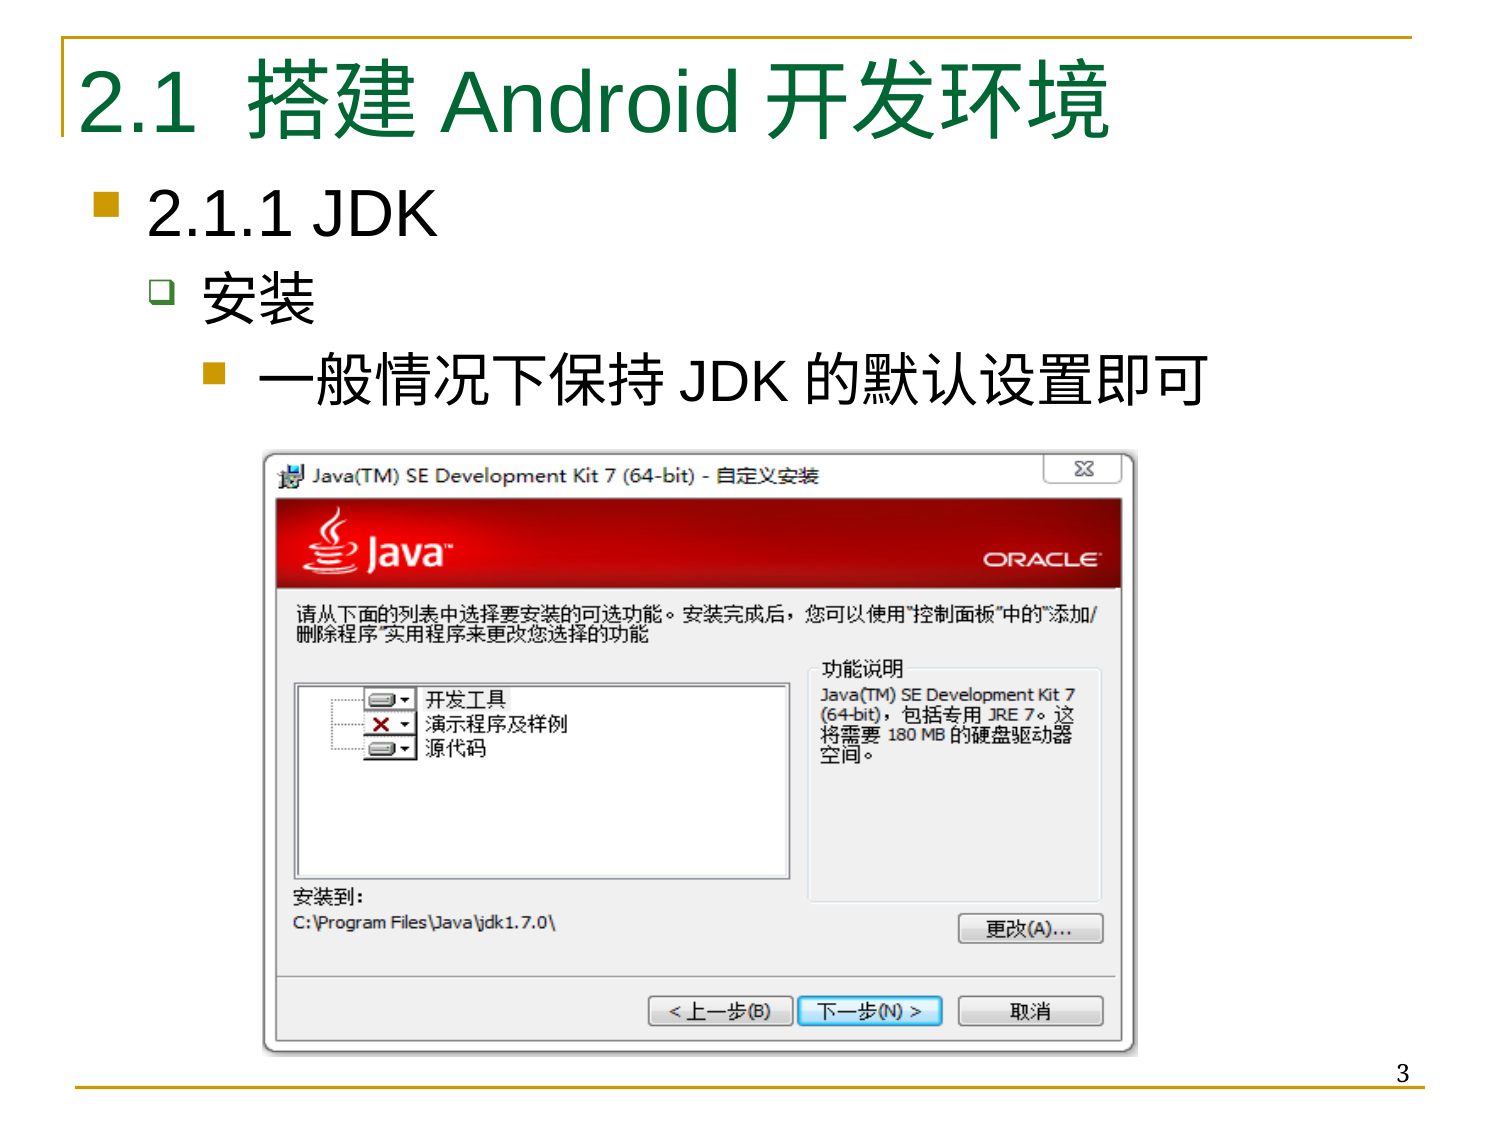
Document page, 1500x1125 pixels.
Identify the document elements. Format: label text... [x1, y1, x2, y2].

title 2.1 搭建Android开发环境 [62, 37, 1225, 188]
list 2.1.1 JDK 安装 一般情况下保持JDK的默认设置即可 [75, 162, 1425, 438]
slide_number 3 [1074, 1023, 1426, 1100]
picture [262, 449, 1138, 1057]
